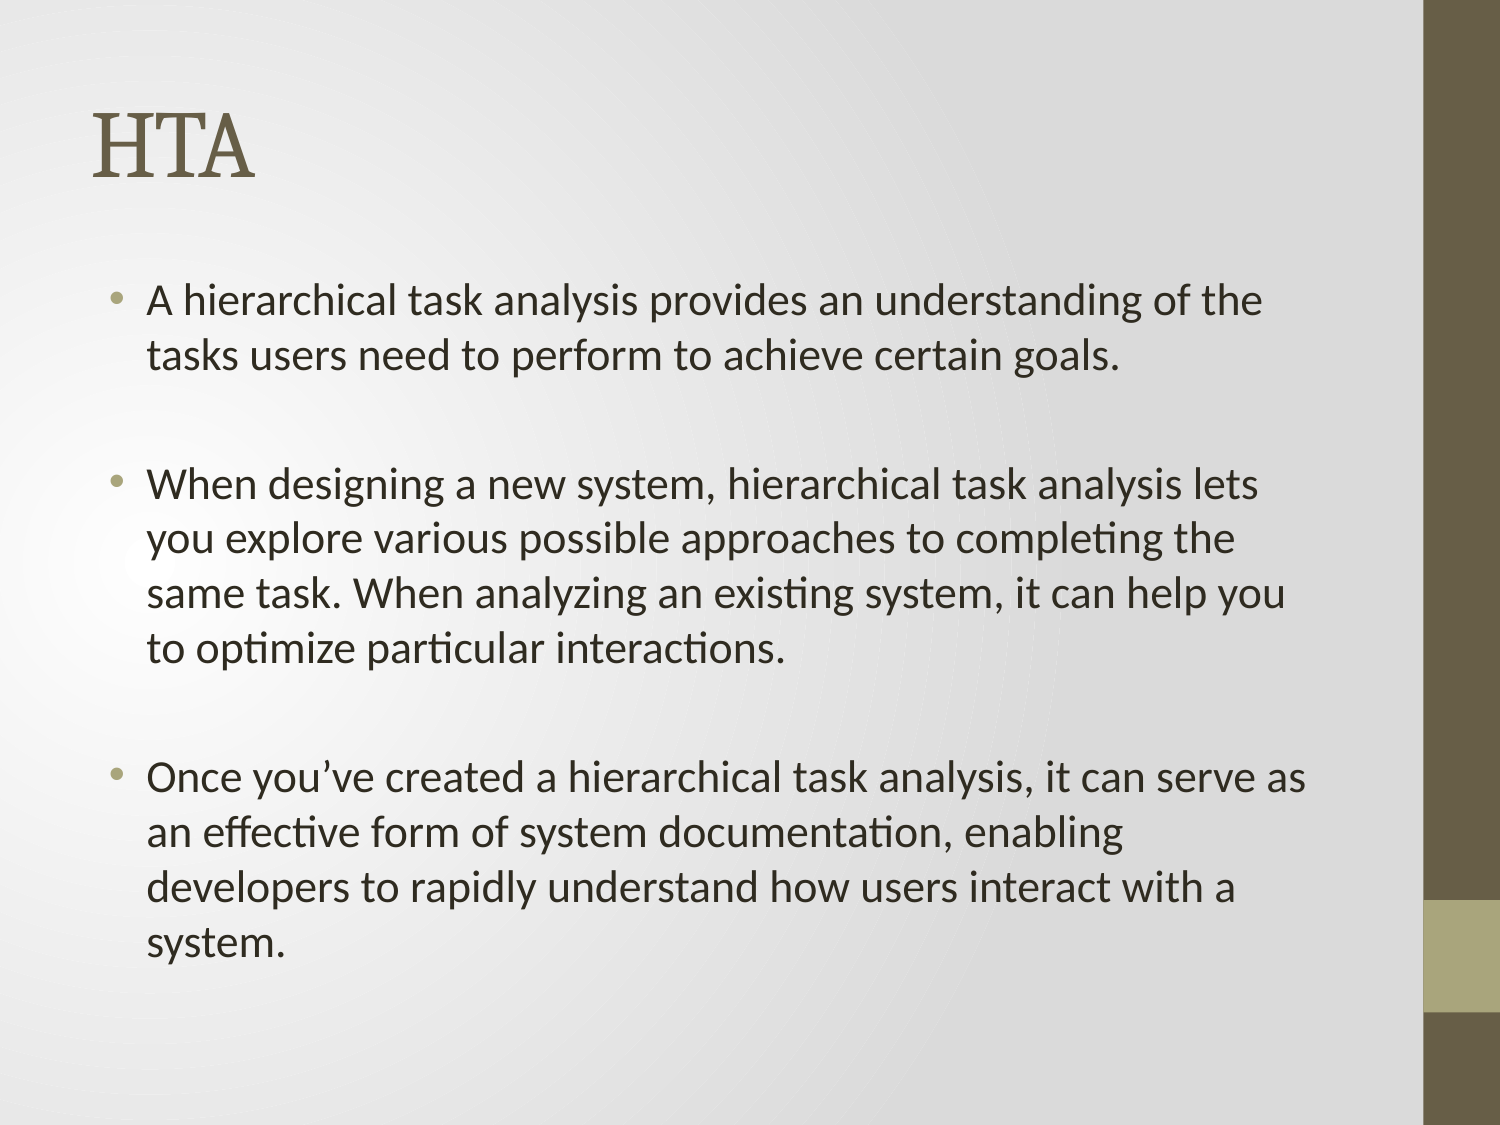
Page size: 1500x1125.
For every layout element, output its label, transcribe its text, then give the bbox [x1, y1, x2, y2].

title HTA [75, 45, 1325, 233]
list A hierarchical task analysis provides an understanding of the tasks users need to perform to achieve certain goals. When designing a new system, hierarchical task analysis lets you explore various possible approaches to completing the same task. When analyzing an existing system, it can help you to optimize particular interactions. Once you’ve created a hierarchical task analysis, it can serve as an effective form of system documentation, enabling developers to rapidly understand how users interact with a system. [75, 262, 1325, 1050]
